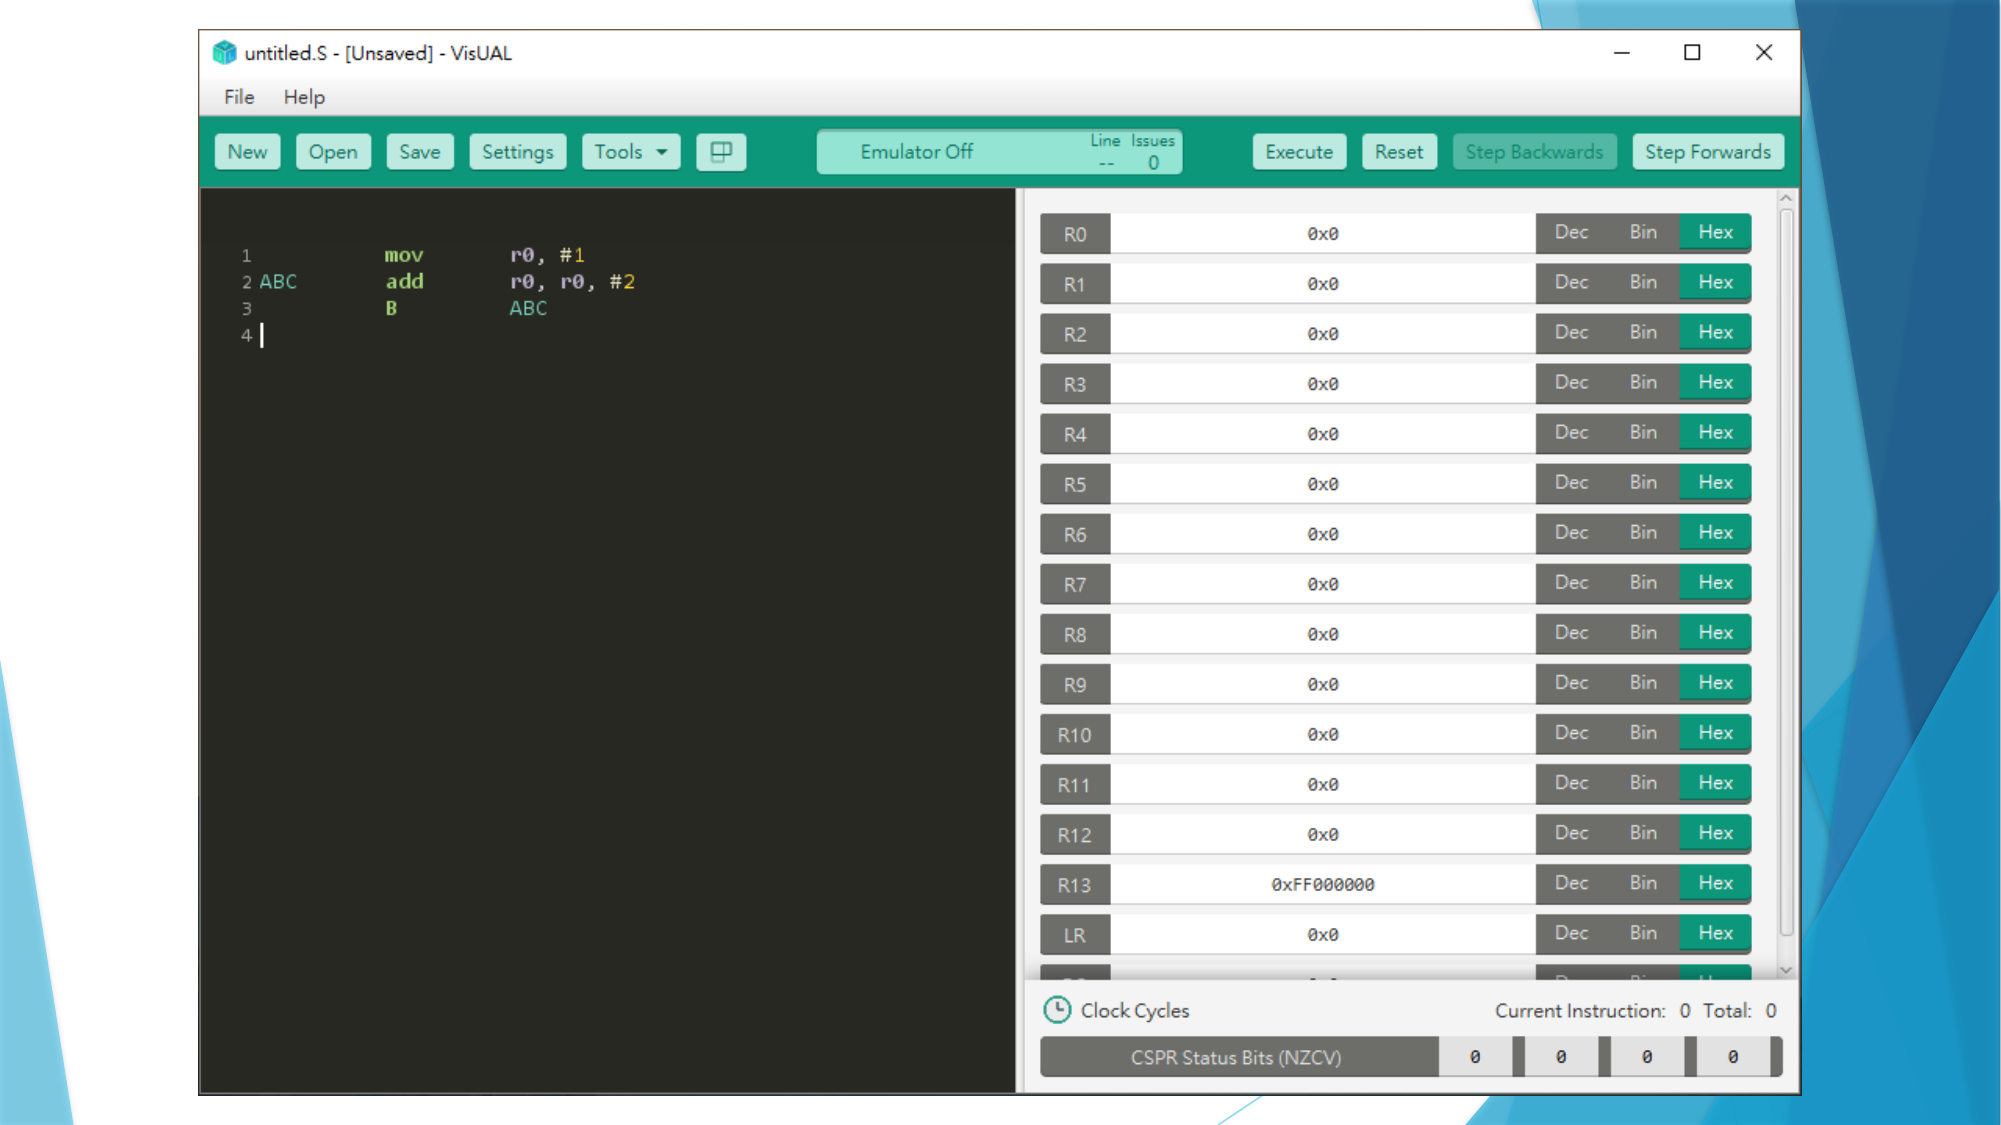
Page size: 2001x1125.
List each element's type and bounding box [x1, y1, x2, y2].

picture [197, 29, 1803, 1096]
